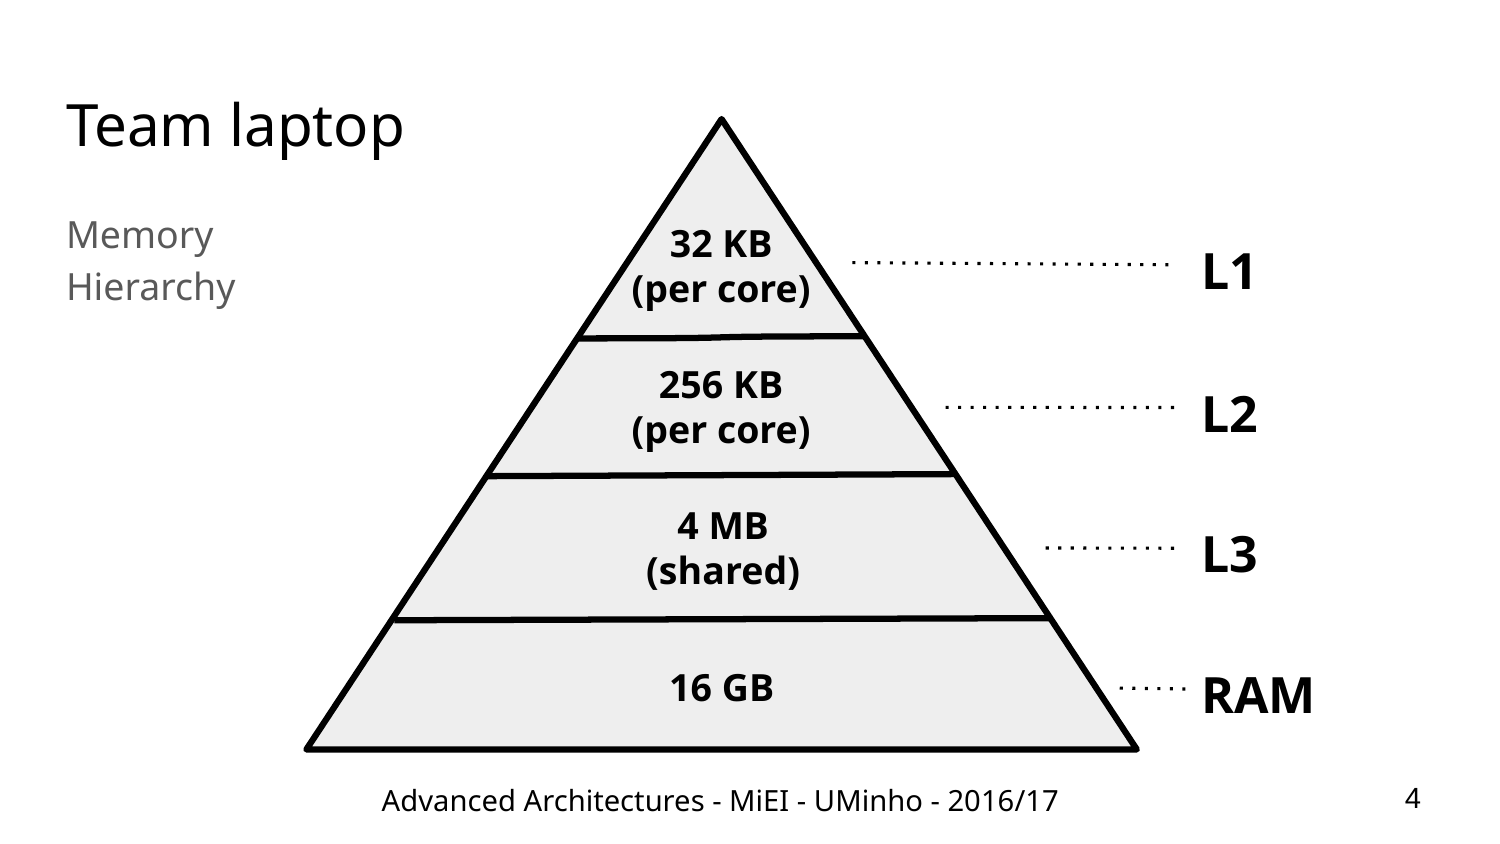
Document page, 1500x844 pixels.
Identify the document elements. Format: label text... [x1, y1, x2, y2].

text_box RAM [1186, 648, 1361, 730]
text_box L2 [1186, 367, 1293, 448]
title Team laptop [51, 72, 509, 167]
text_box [306, 118, 1138, 750]
slide_number ‹#› [1389, 764, 1480, 830]
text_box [852, 262, 1175, 266]
list Memory Hierarchy [51, 189, 301, 268]
text_box L1 [1186, 224, 1293, 306]
text_box L3 [1186, 507, 1293, 589]
